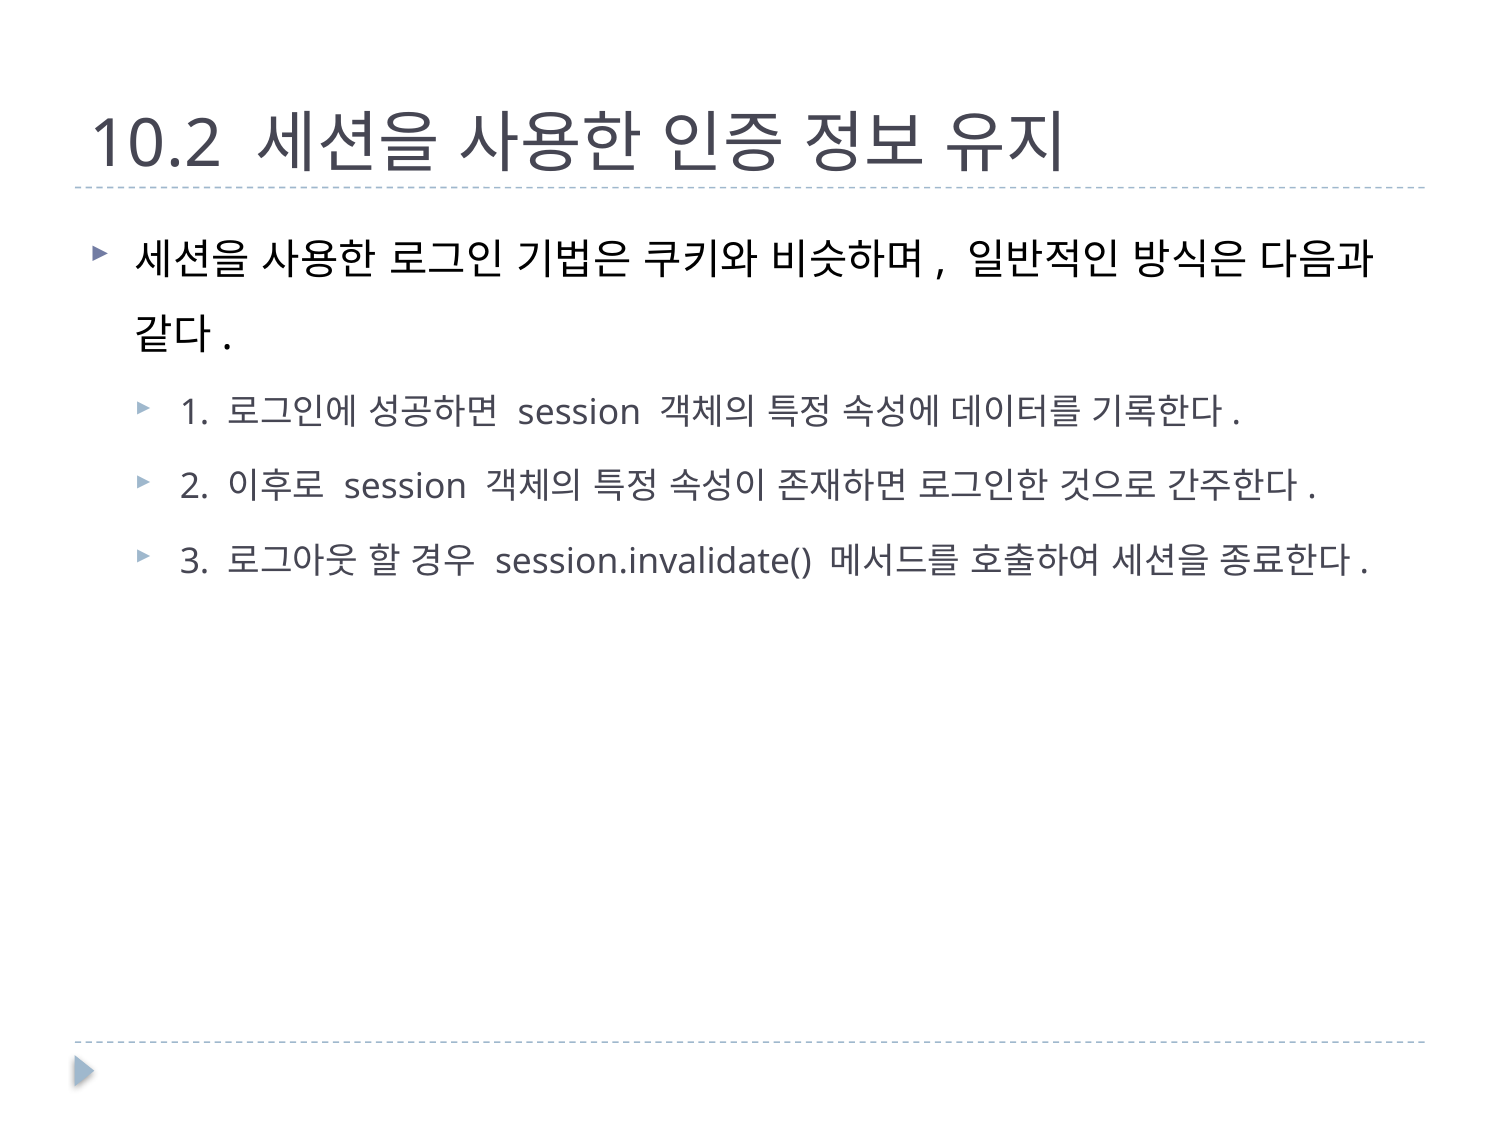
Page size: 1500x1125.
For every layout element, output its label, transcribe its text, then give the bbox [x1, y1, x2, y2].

list 세션을 사용한 로그인 기법은 쿠키와 비슷하며, 일반적인 방식은 다음과 같다. 1. 로그인에 성공하면 session 객체의 특정 속성에 데이터를 기록한다. 2. 이후로 session 객체의 특정 속성이 존재하면 로그인한 것으로 간주한다. 3. 로그아웃 할 경우 session.invalidate() 메서드를 호출하여 세션을 종료한다. [75, 200, 1425, 1010]
title 10.2 세션을 사용한 인증 정보 유지 [75, 24, 1425, 188]
